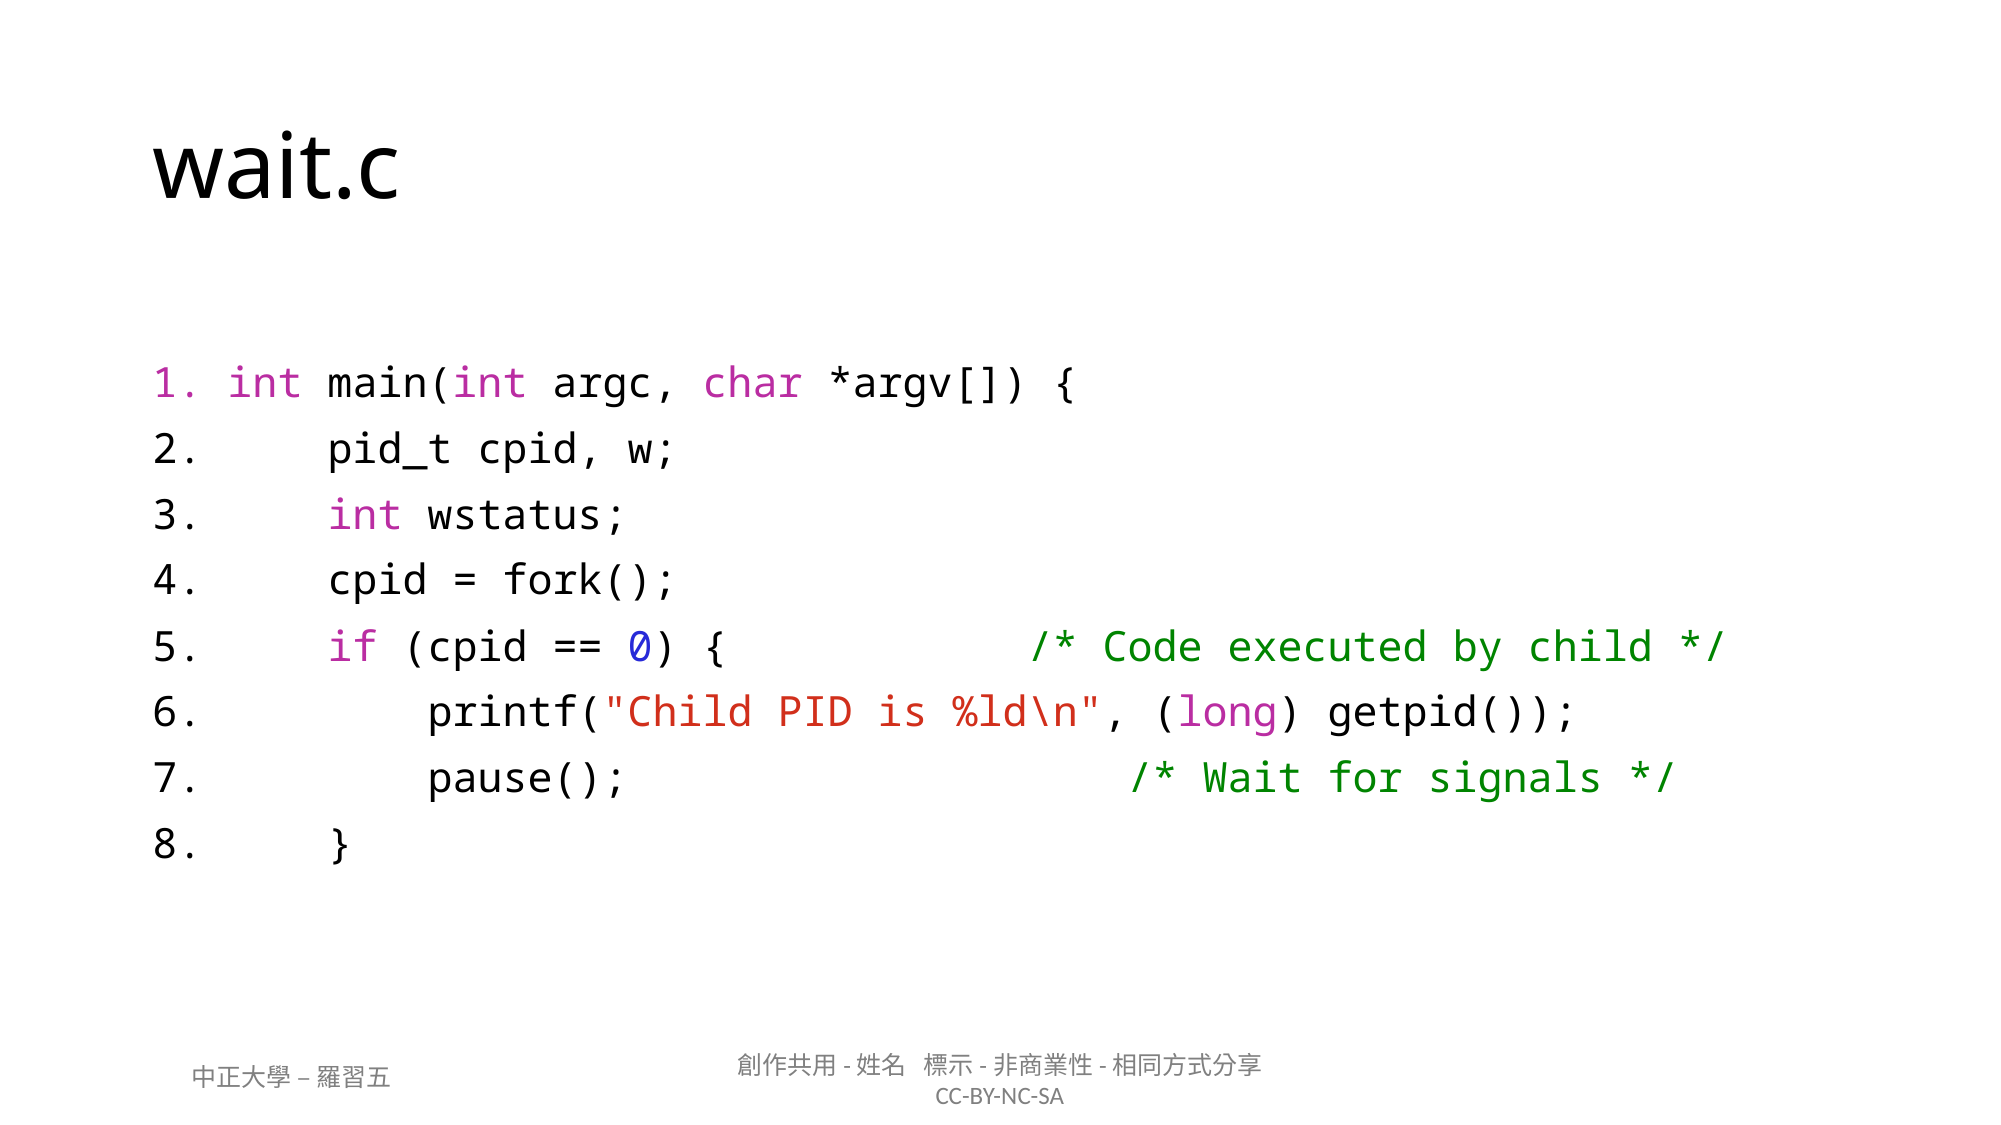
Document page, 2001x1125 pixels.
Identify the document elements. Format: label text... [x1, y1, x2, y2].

title wait.c [137, 59, 1863, 278]
list int main(int argc, char *argv[]) { pid_t cpid, w; int wstatus; cpid = fork(); if (cpid == 0) { /* Code executed by child */ printf("Child PID is %ld\n", (long) getpid()); pause(); /* Wait for signals */ } [137, 299, 1863, 1014]
